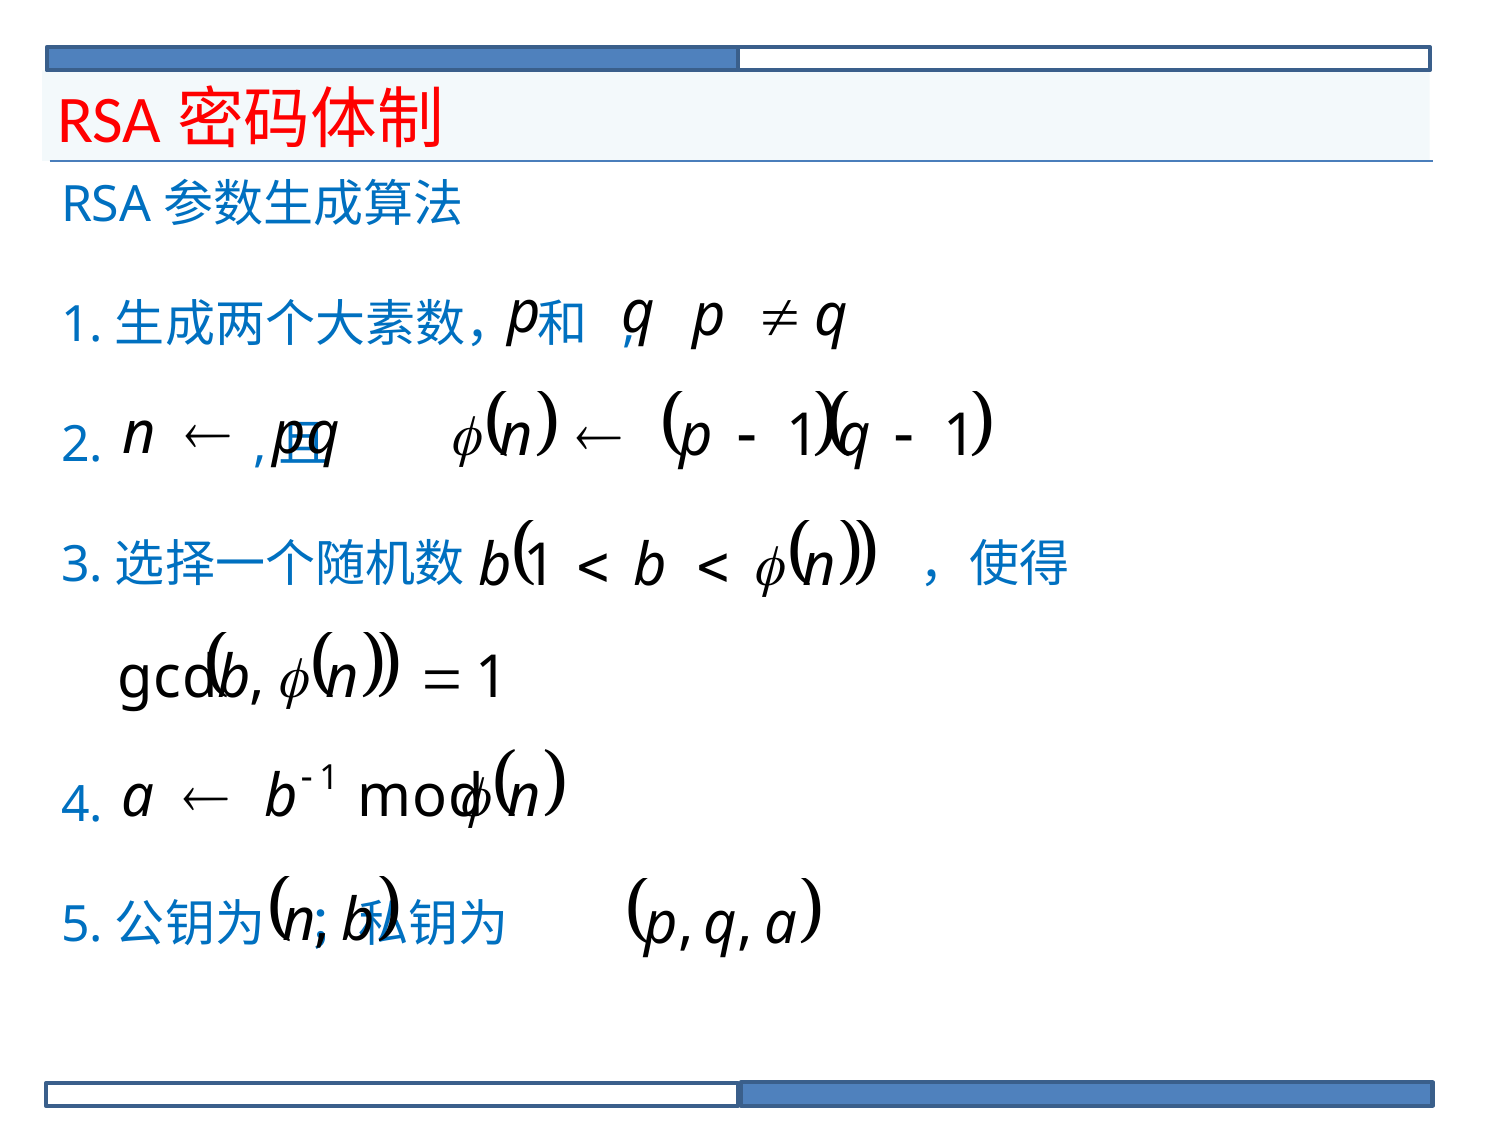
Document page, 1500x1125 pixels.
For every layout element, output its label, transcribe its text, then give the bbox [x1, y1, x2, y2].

text_box [44, 1081, 740, 1108]
text_box [736, 45, 1432, 72]
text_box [617, 878, 821, 969]
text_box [618, 292, 667, 353]
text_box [115, 413, 348, 474]
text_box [445, 391, 995, 481]
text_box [116, 746, 565, 841]
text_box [109, 632, 511, 723]
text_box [259, 876, 400, 966]
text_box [473, 520, 880, 610]
title RSA密码体制 [42, 70, 1430, 161]
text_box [496, 292, 555, 353]
text_box [739, 1080, 1435, 1108]
text_box [45, 45, 736, 72]
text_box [681, 290, 861, 356]
text_box RSA参数生成算法 1.生成两个大素数， 和 , ,且 3.选择一个随机数 ，使得 4. 5.公钥为 ；私钥为 [46, 163, 1433, 1019]
